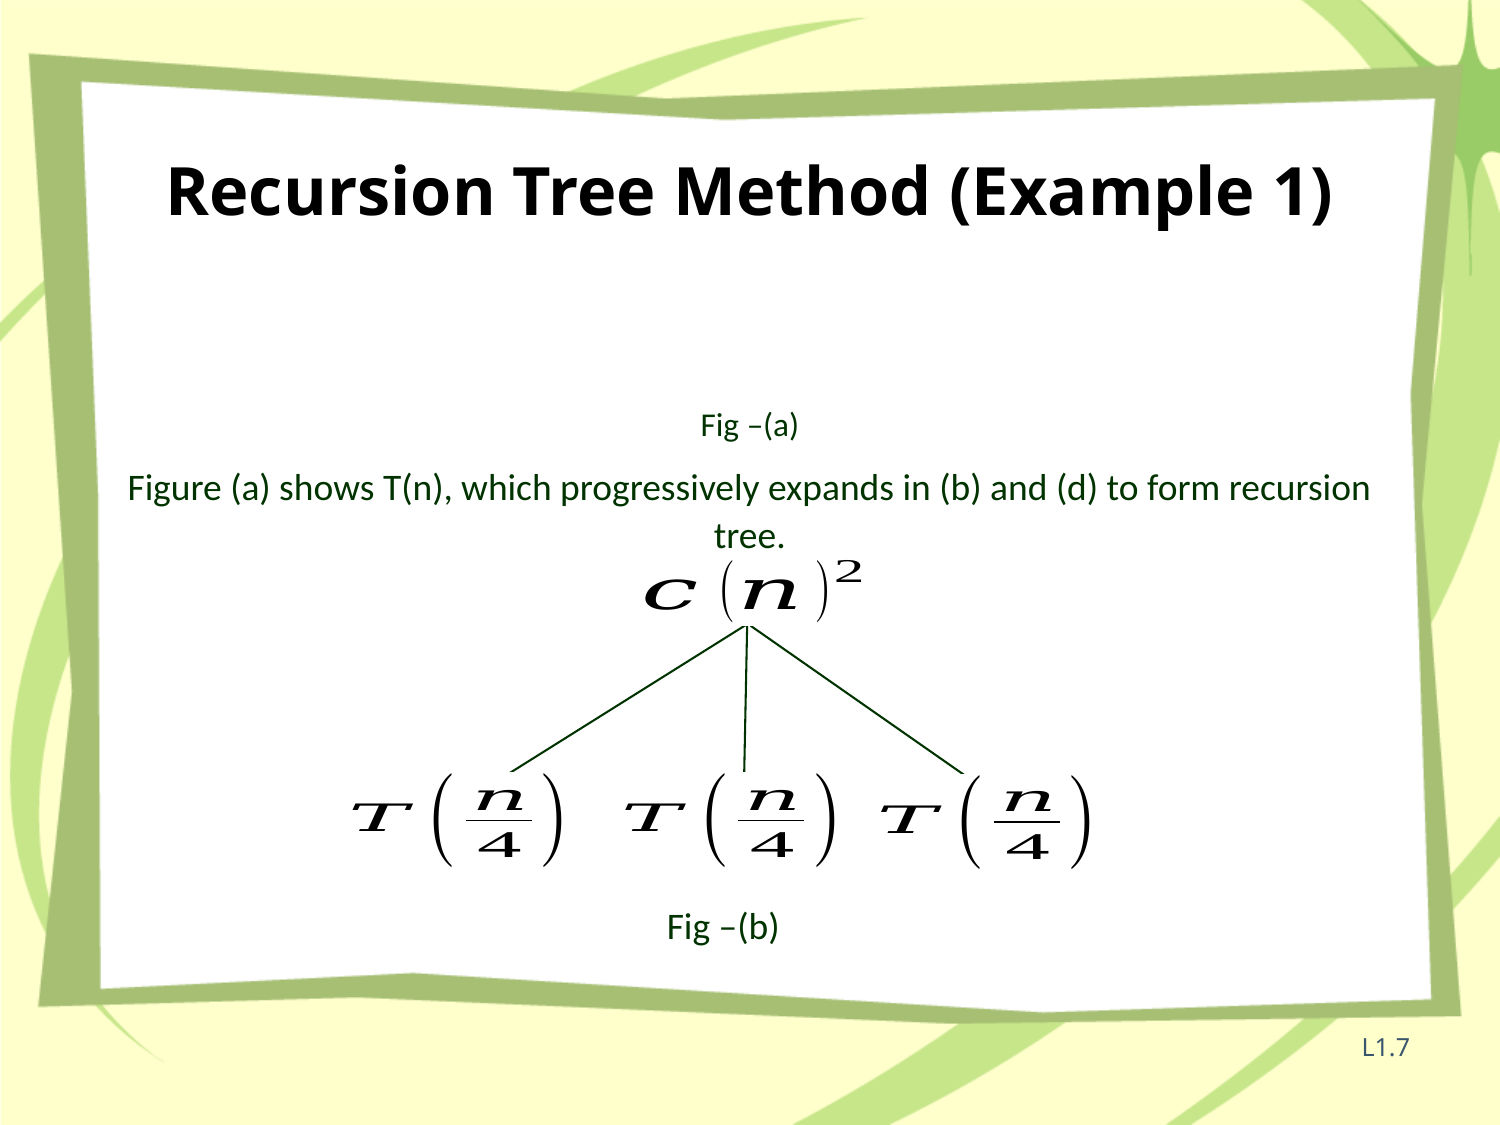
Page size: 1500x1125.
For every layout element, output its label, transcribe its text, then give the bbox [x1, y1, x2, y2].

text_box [348, 550, 1099, 873]
text_box Fig –(b) [348, 891, 1099, 955]
title Recursion Tree Method (Example 1) [75, 95, 1425, 283]
slide_number L1.7 [1074, 1024, 1425, 1103]
picture [0, 0, 1500, 1125]
